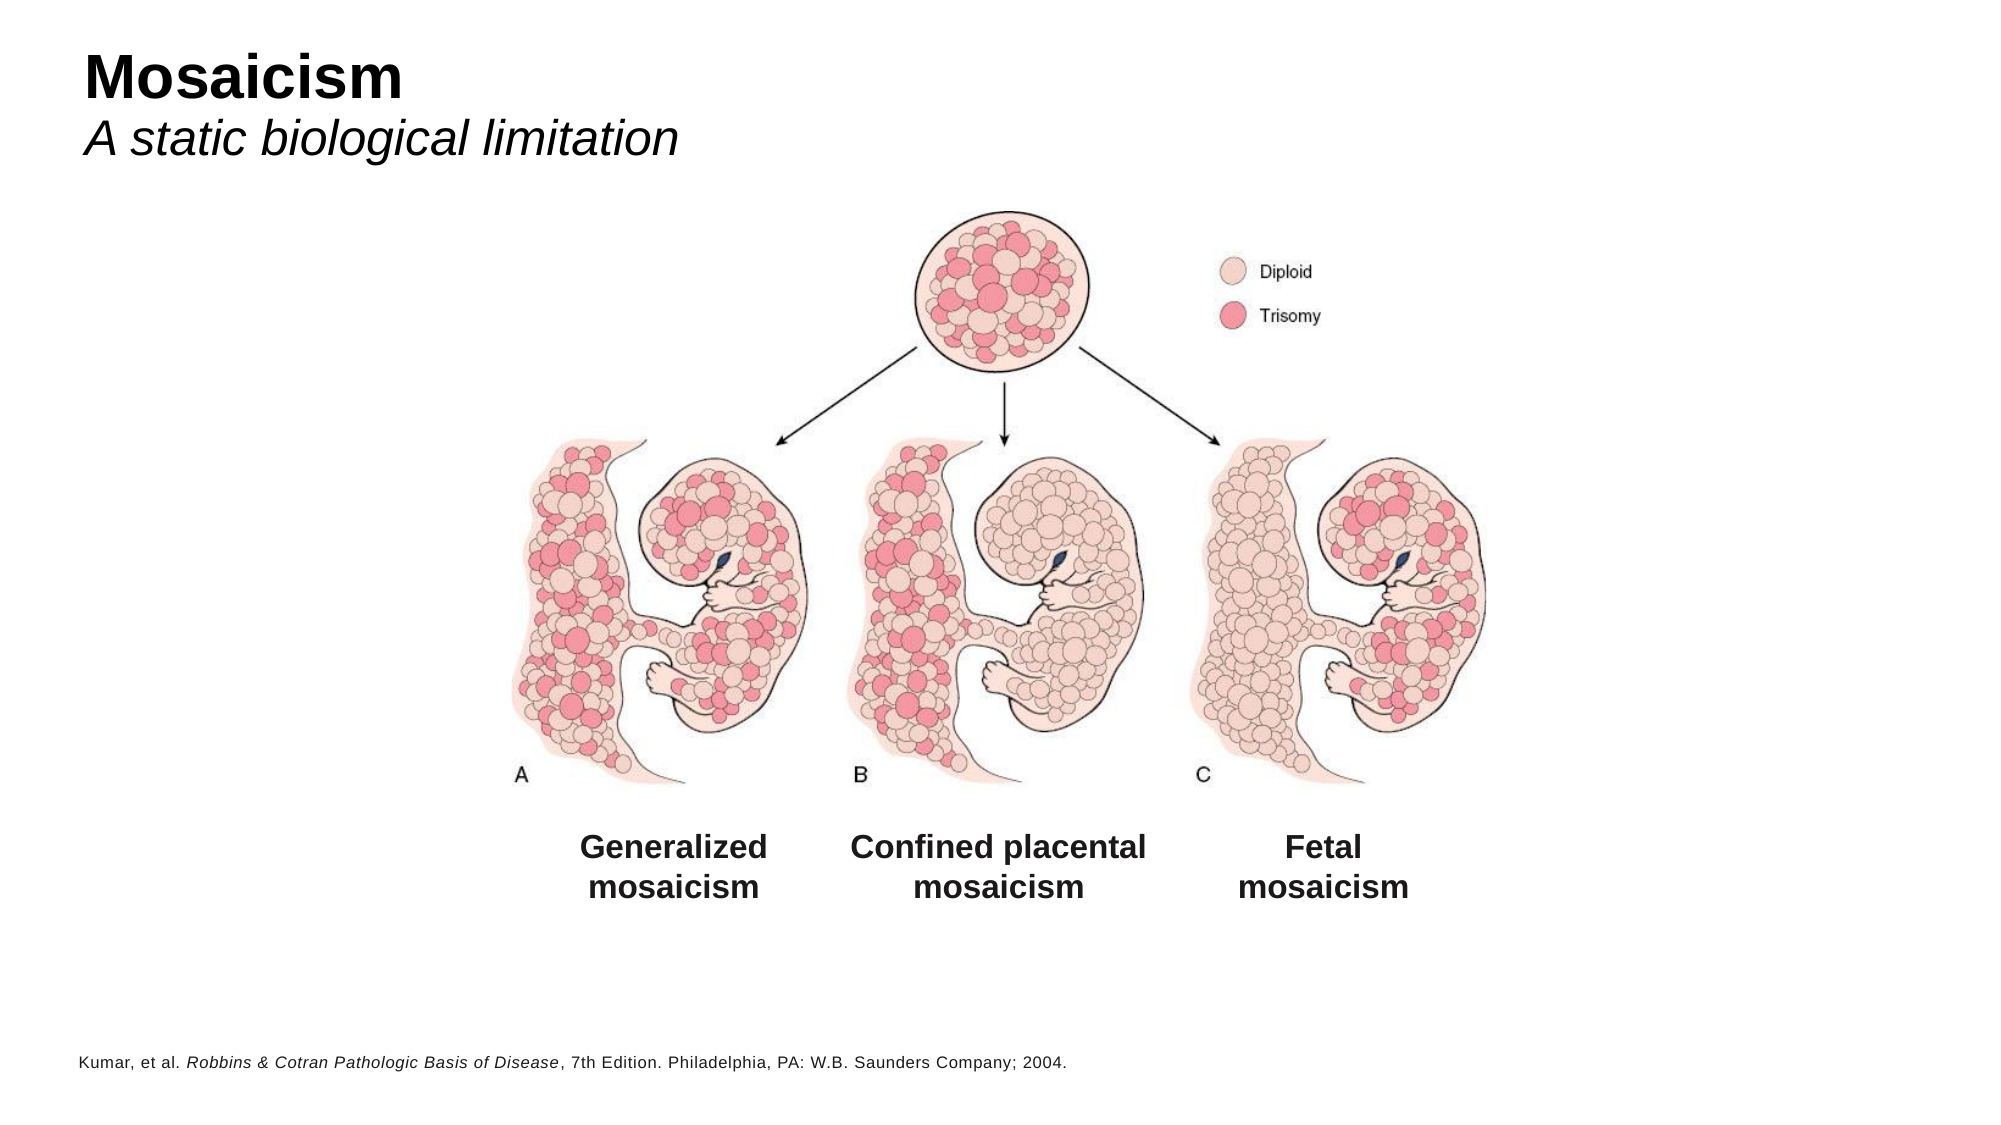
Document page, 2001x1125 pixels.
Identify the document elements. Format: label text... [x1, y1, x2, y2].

title Mosaicism A static biological limitation [69, 26, 1652, 185]
text_box Kumar, et al. Robbins & Cotran Pathologic Basis of Disease, 7th Edition. Philadelphia, PA: W.B. Saunders Company; 2004. [63, 1043, 1455, 1080]
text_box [511, 211, 1487, 915]
